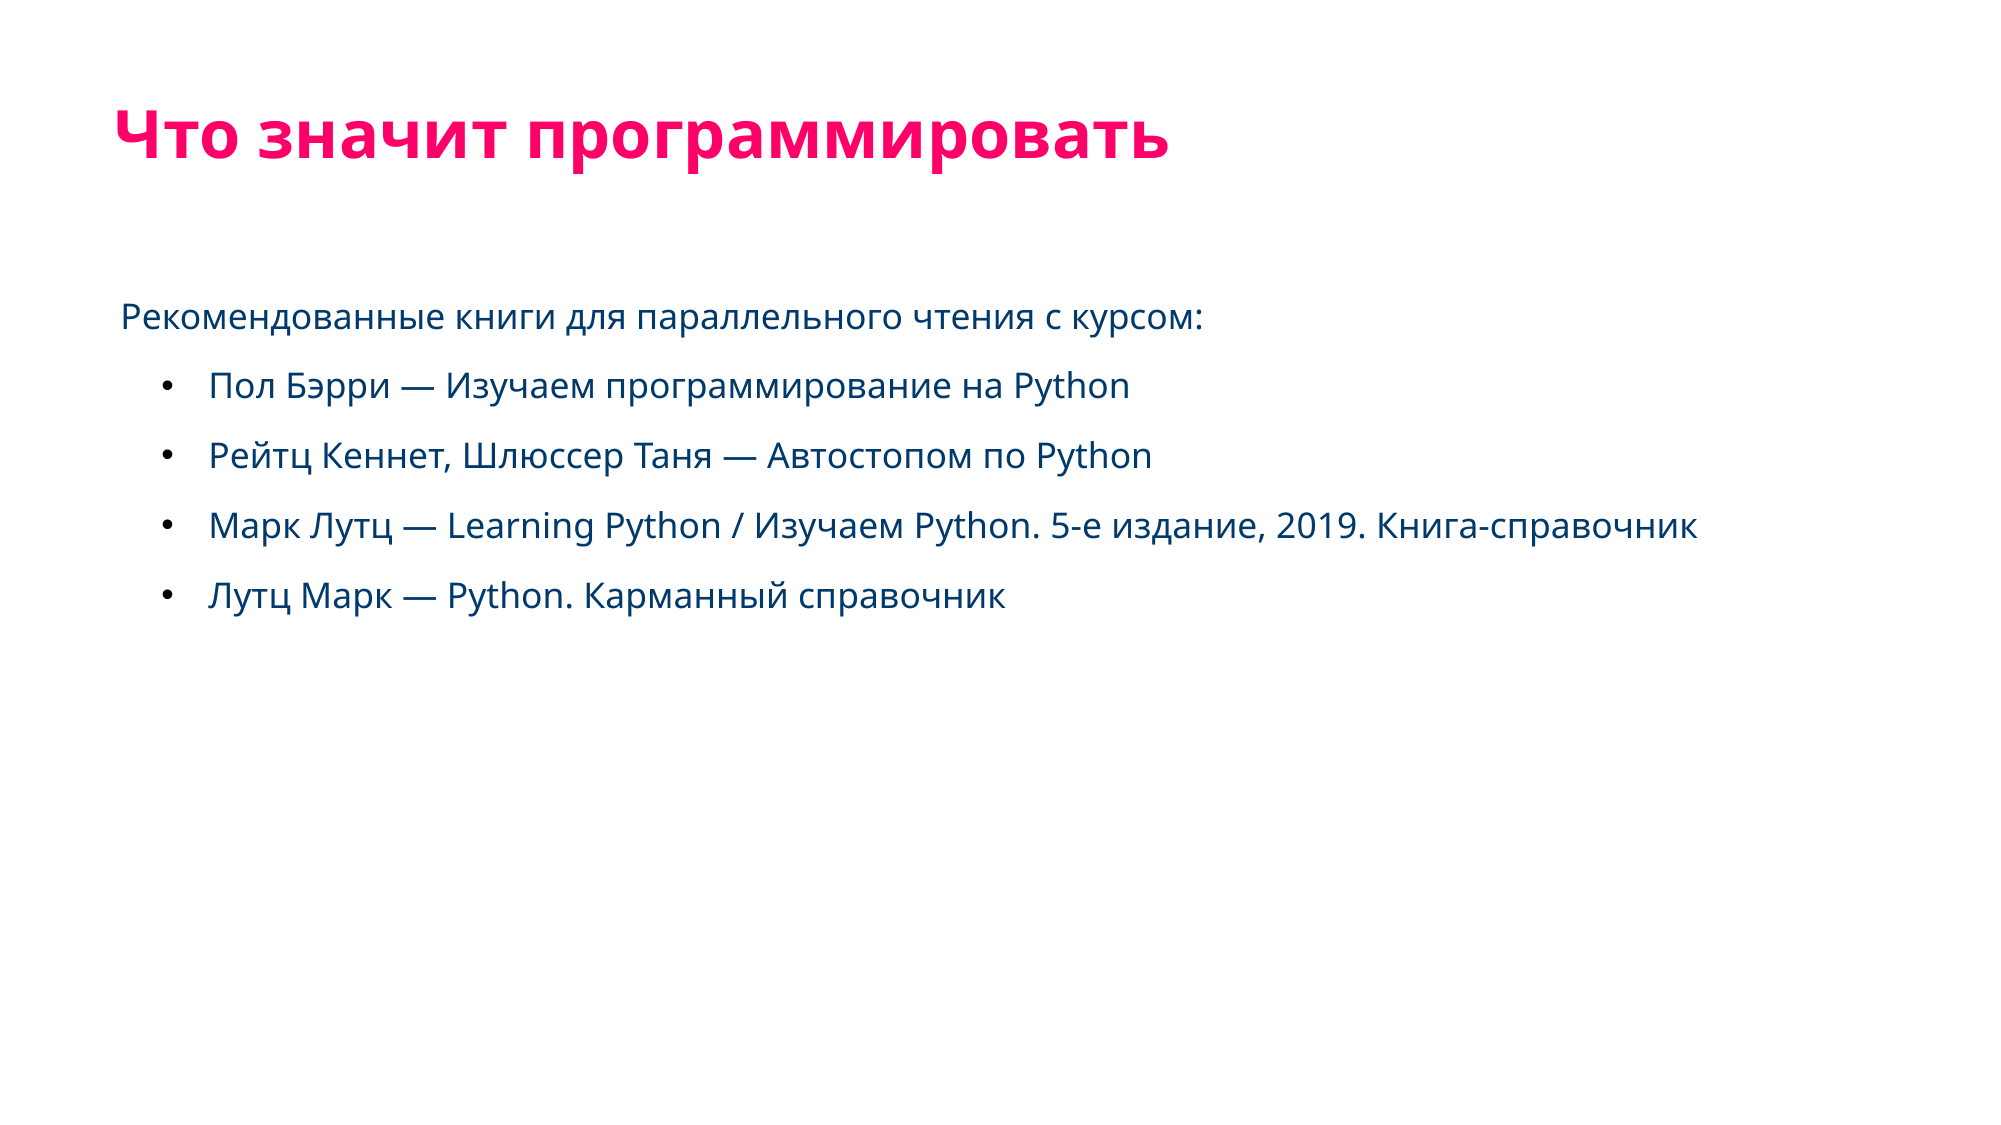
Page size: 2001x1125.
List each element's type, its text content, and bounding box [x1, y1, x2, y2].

text_box Что значит программировать [99, 93, 1292, 156]
text_box Рекомендованные книги для параллельного чтения с курсом: Пол Бэрри — Изучаем программирование на Python Рейтц Кеннет, Шлюссер Таня — Автостопом по Python Марк Лутц — Learning Python / Изучаем Python. 5-е издание, 2019. Книга-справочник Лутц Марк — Python. Карманный справочник [105, 279, 1934, 476]
